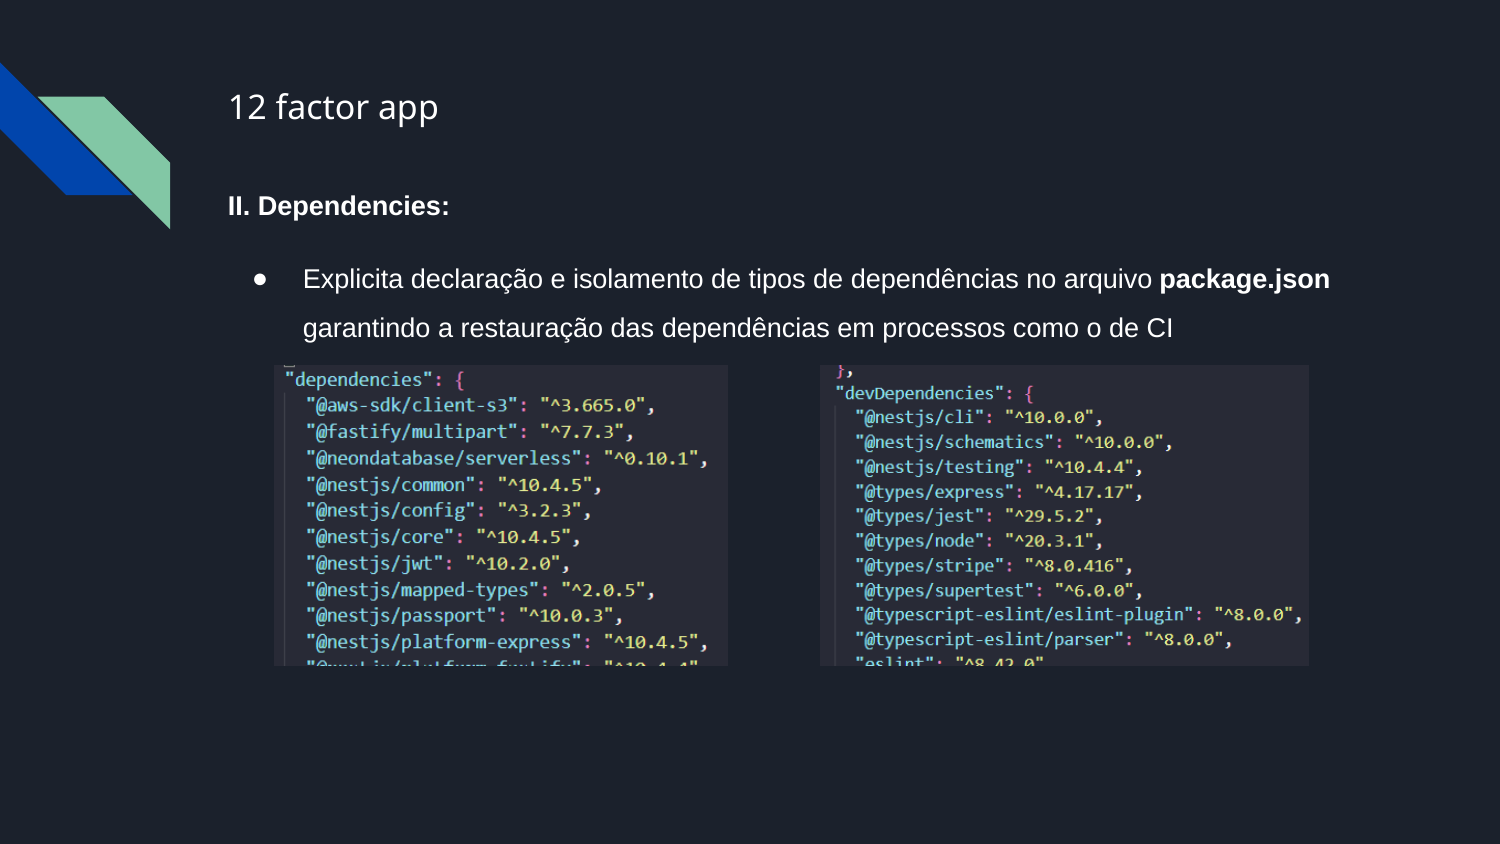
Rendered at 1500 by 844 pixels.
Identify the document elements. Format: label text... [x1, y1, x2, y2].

title 12 factor app [212, 64, 1368, 142]
list II. Dependencies: Explicita declaração e isolamento de tipos de dependências no arquivo package.json garantindo a restauração das dependências em processos como o de CI [212, 156, 1368, 735]
picture [820, 365, 1309, 666]
picture [274, 365, 729, 666]
